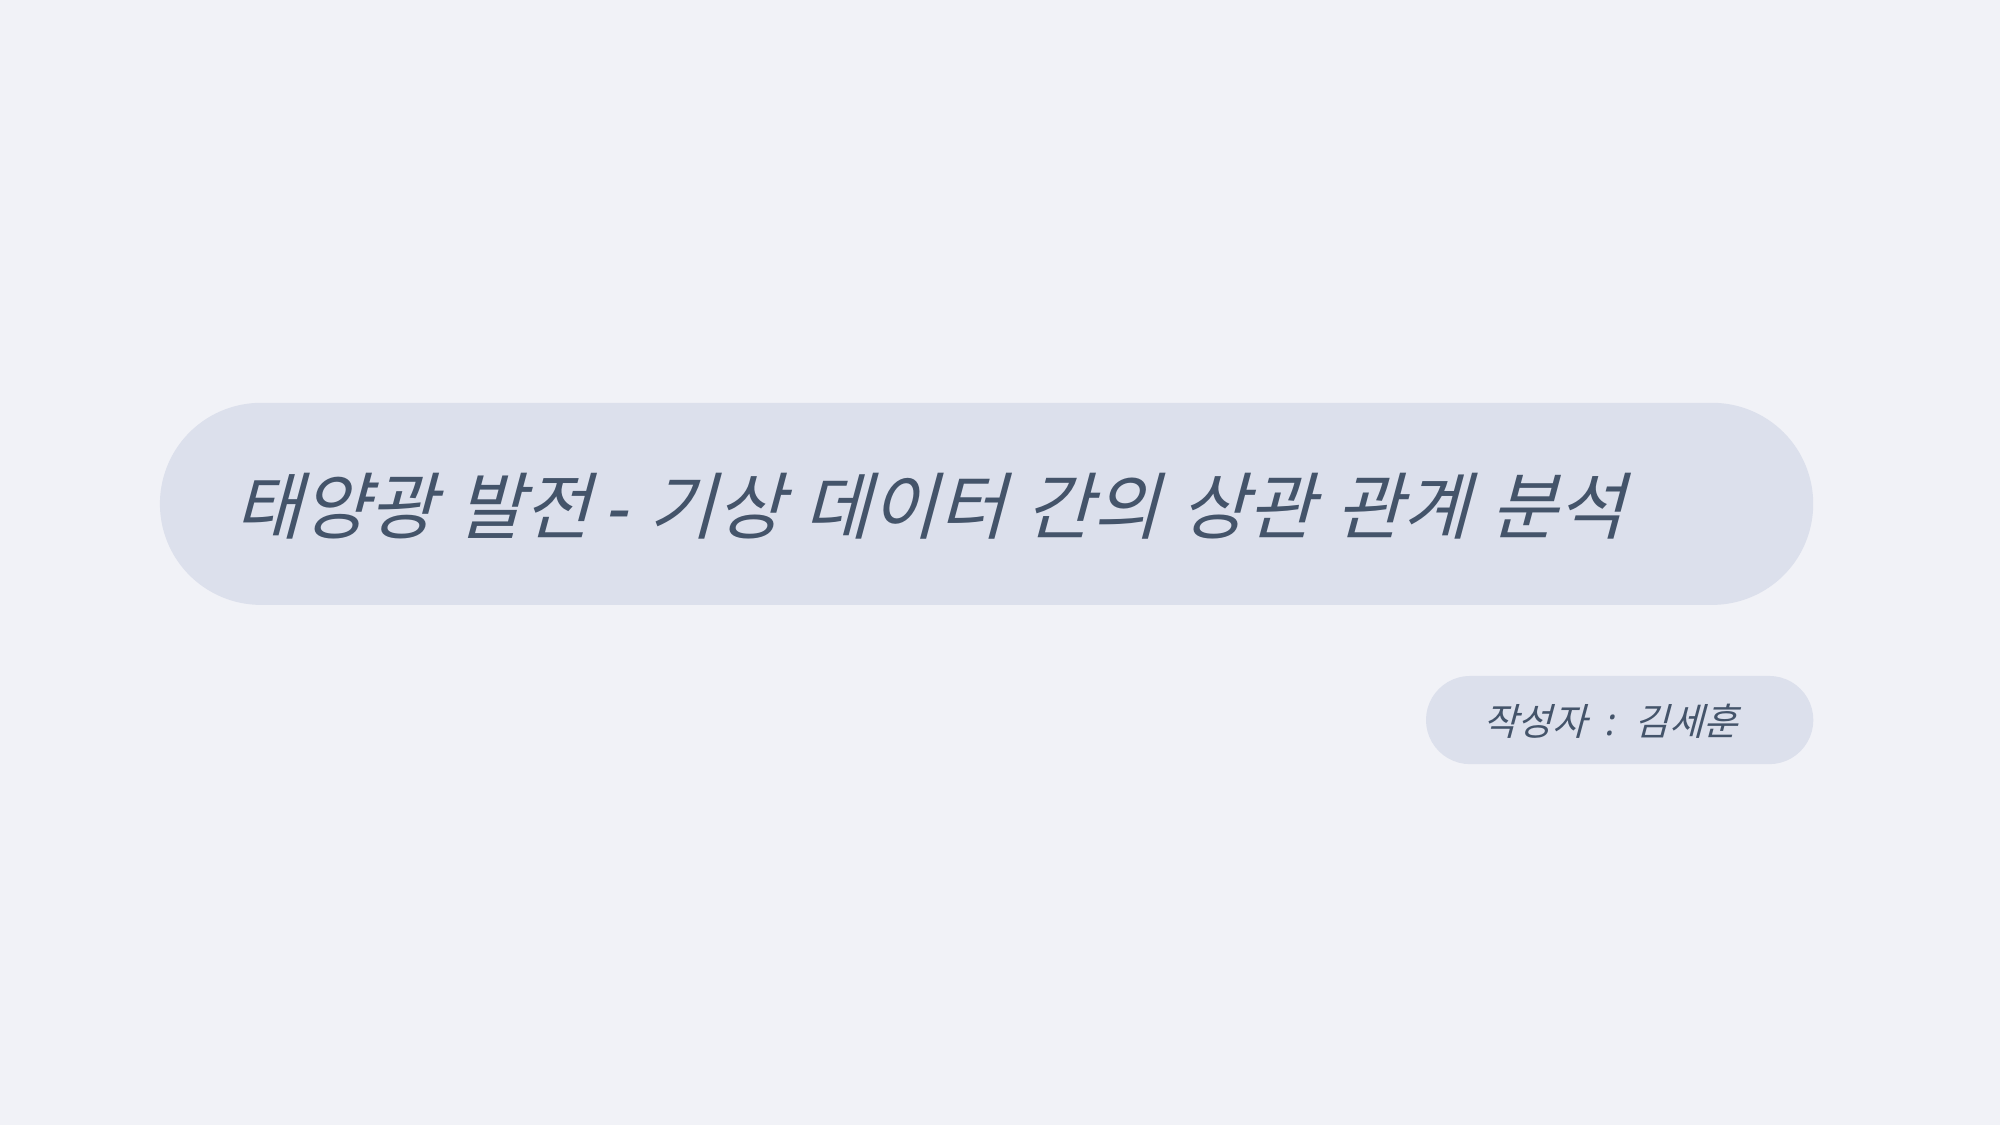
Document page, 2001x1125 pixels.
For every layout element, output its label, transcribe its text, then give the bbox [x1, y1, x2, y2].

text_box 작성자 : 김세훈 [1424, 674, 1815, 766]
text_box 태양광 발전-기상 데이터 간의 상관 관계 분석 [158, 401, 1815, 606]
